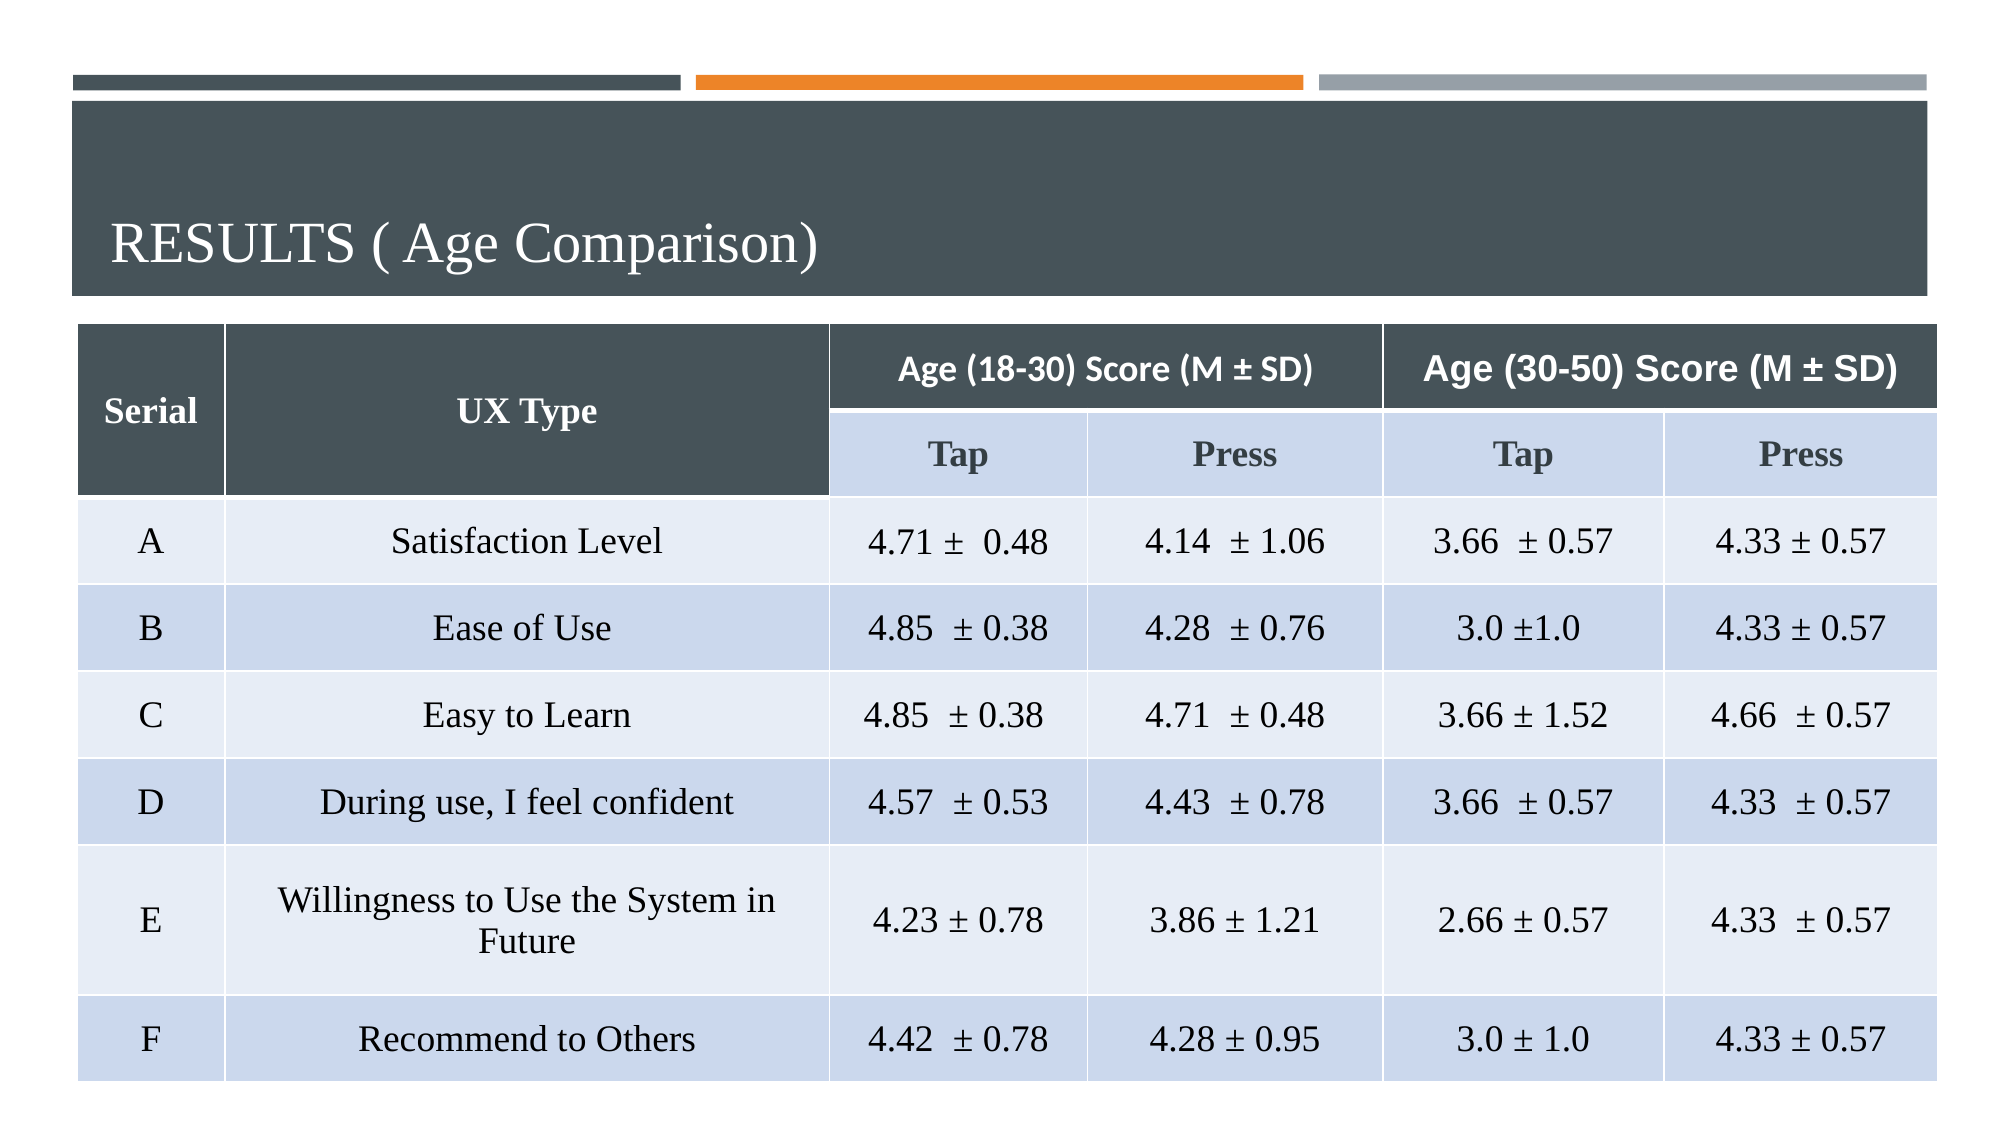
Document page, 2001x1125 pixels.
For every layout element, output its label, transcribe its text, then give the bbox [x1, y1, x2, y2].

table_cell 4.66 ± 0.57 [1665, 672, 1937, 757]
table_cell 3.66 ± 0.57 [1384, 498, 1663, 583]
table_header UX Type [226, 324, 829, 495]
table_cell F [78, 996, 224, 1081]
table_cell Tap [1384, 413, 1663, 496]
table_cell 4.71 ± 0.48 [1088, 672, 1382, 757]
table_header Age (30-50) Score (M ± SD) [1384, 324, 1937, 408]
table_header Serial [78, 324, 224, 495]
table_cell 4.28 ± 0.95 [1088, 996, 1382, 1081]
table_cell 4.23 ± 0.78 [830, 846, 1087, 994]
table_cell Easy to Learn [226, 672, 829, 757]
table_cell 4.28 ± 0.76 [1088, 585, 1382, 670]
table_cell Tap [830, 413, 1087, 496]
table_cell 3.66 ± 0.57 [1384, 759, 1663, 844]
table_cell 4.57 ± 0.53 [830, 759, 1087, 844]
table_cell E [78, 846, 224, 994]
table_cell 4.85 ± 0.38 [830, 585, 1087, 670]
table_cell 4.33 ± 0.57 [1665, 846, 1937, 994]
table_cell 2.66 ± 0.57 [1384, 846, 1663, 994]
table_cell 4.85 ± 0.38 [830, 672, 1087, 757]
table_cell 4.33 ± 0.57 [1665, 759, 1937, 844]
table_cell During use, I feel confident [226, 759, 829, 844]
title RESULTS ( Age Comparison) [95, 115, 1905, 282]
table_cell Willingness to Use the System in Future [226, 846, 829, 994]
table_cell A [78, 500, 224, 583]
table_cell 4.43 ± 0.78 [1088, 759, 1382, 844]
table_cell 4.14 ± 1.06 [1088, 498, 1382, 583]
table_cell Satisfaction Level [226, 500, 829, 583]
table_cell 3.86 ± 1.21 [1088, 846, 1382, 994]
table_cell Press [1665, 413, 1937, 496]
table_cell 4.33 ± 0.57 [1665, 996, 1937, 1081]
table_header Age (18-30) Score (M ± SD) [830, 324, 1382, 408]
table_cell 4.33 ± 0.57 [1665, 498, 1937, 583]
table_cell C [78, 672, 224, 757]
table_cell 4.42 ± 0.78 [830, 996, 1087, 1081]
table_cell 4.33 ± 0.57 [1665, 585, 1937, 670]
table_cell Recommend to Others [226, 996, 829, 1081]
table_cell Press [1088, 413, 1382, 496]
table_cell 3.0 ±1.0 [1384, 585, 1663, 670]
table_cell 3.66 ± 1.52 [1384, 672, 1663, 757]
table_cell 4.71 ± 0.48 [830, 498, 1087, 583]
table_cell B [78, 585, 224, 670]
table_cell Ease of Use [226, 585, 829, 670]
table_cell 3.0 ± 1.0 [1384, 996, 1663, 1081]
table_cell D [78, 759, 224, 844]
